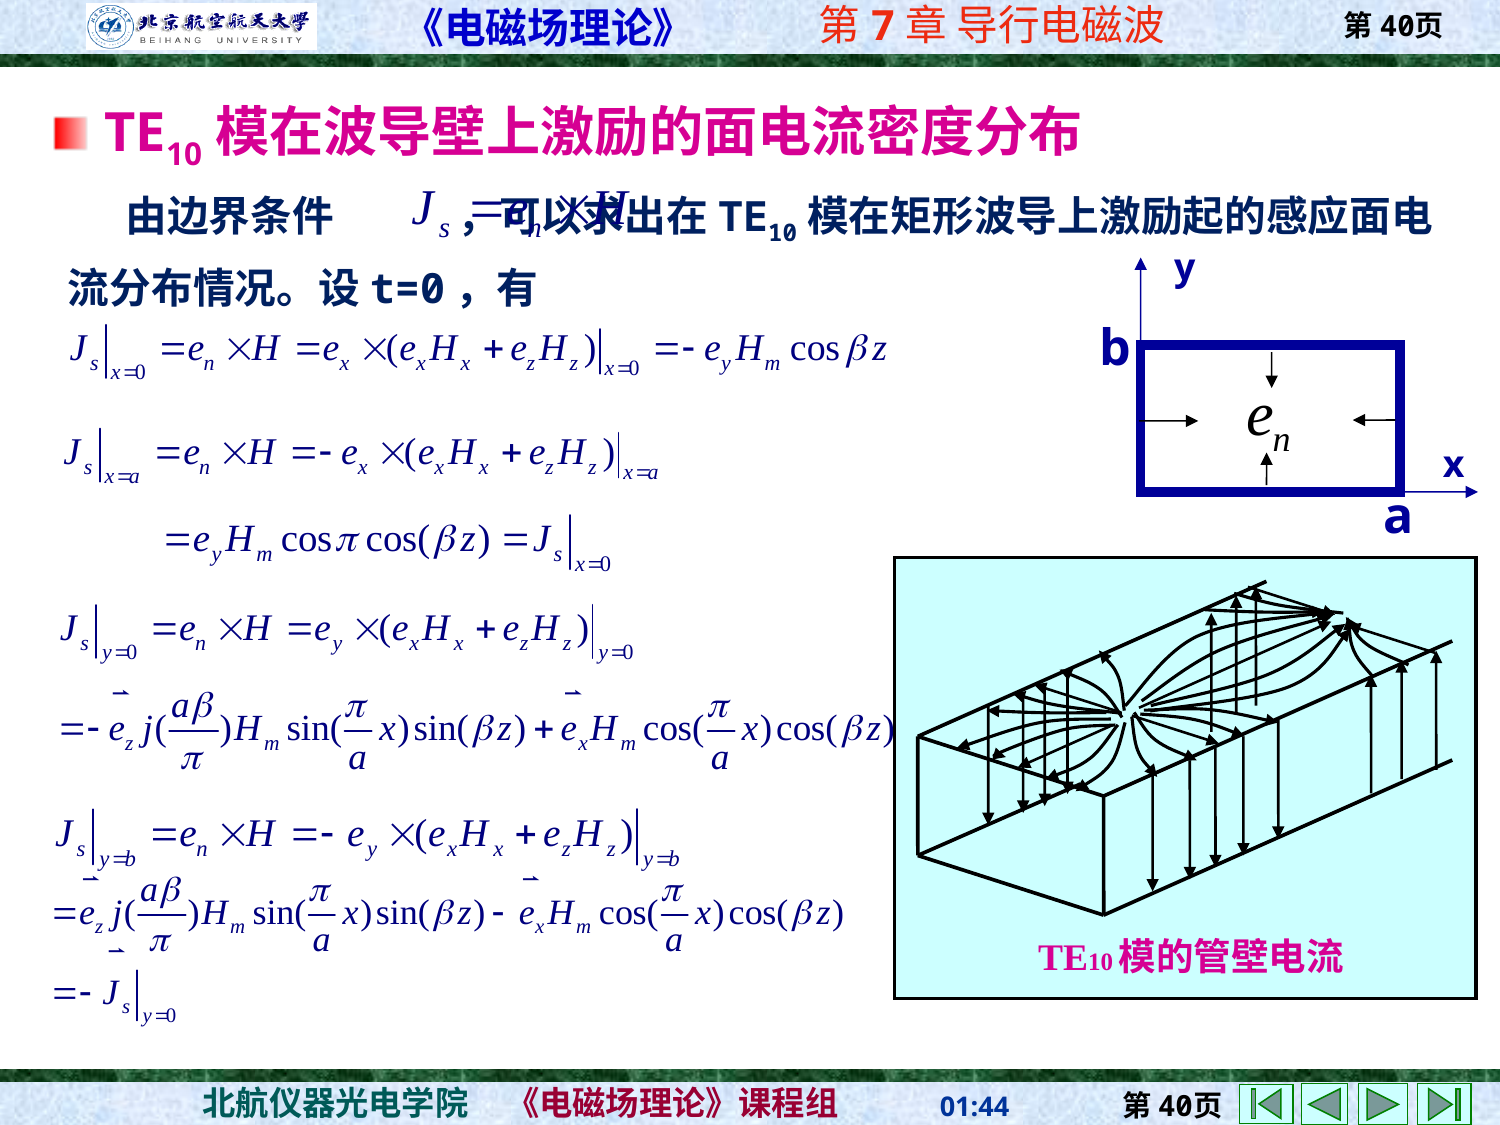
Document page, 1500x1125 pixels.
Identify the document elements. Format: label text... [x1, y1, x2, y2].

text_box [894, 557, 1477, 1004]
picture [0, 1069, 1500, 1125]
picture [0, 0, 1500, 67]
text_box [44, 316, 902, 1035]
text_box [1234, 372, 1305, 467]
picture [52, 115, 91, 154]
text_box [52, 165, 1474, 312]
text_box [1084, 235, 1500, 552]
text_box TE10模在波导壁上激励的面电流密度分布 [37, 68, 1129, 179]
